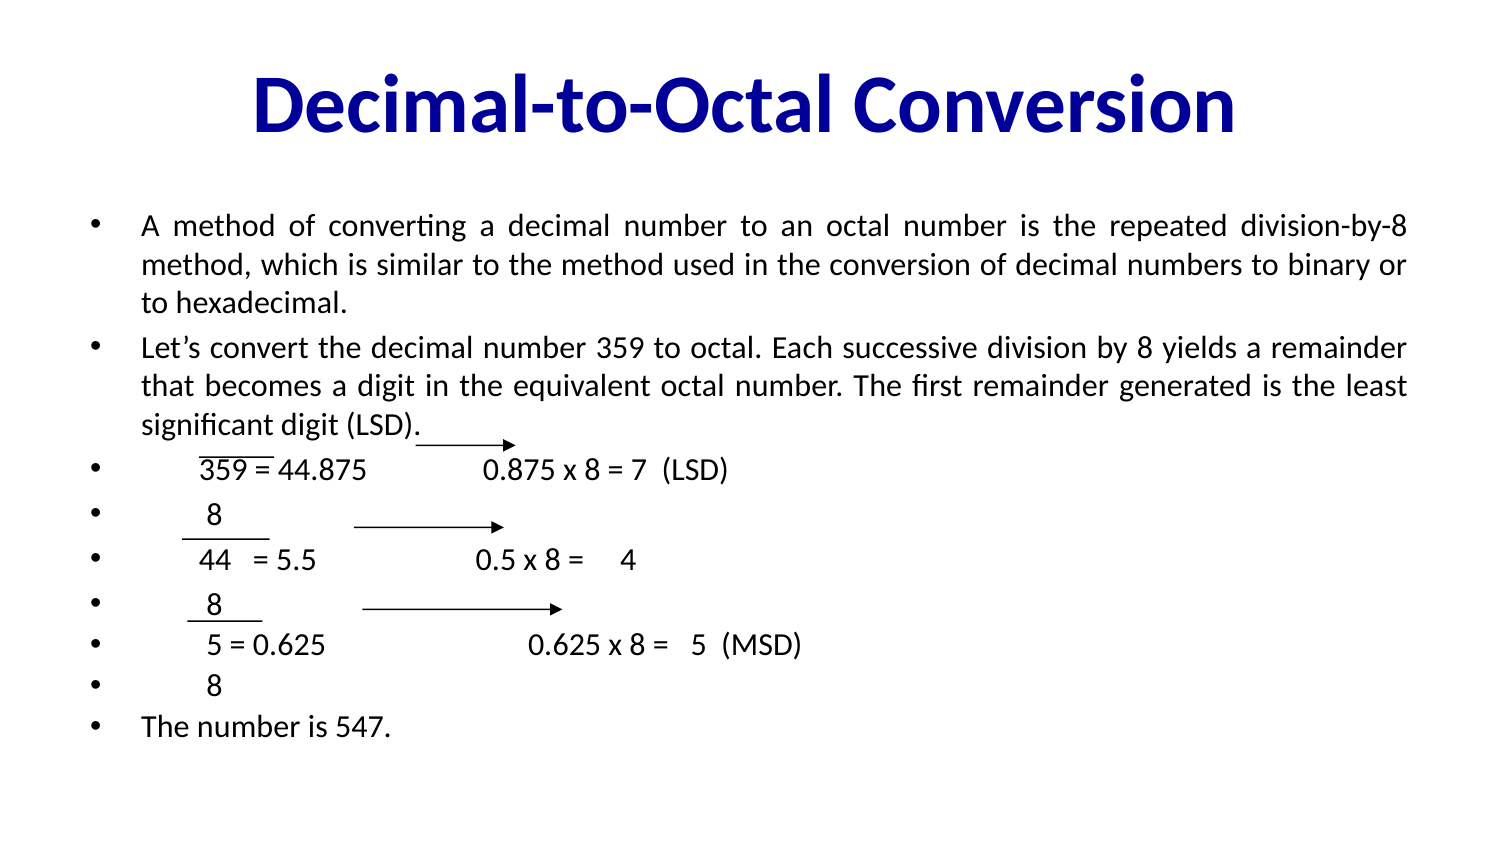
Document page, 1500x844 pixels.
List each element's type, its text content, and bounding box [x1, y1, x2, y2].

list A method of converting a decimal number to an octal number is the repeated division-by-8 method, which is similar to the method used in the conversion of decimal numbers to binary or to hexadecimal. Let’s convert the decimal number 359 to octal. Each successive division by 8 yields a remainder that becomes a digit in the equivalent octal number. The first remainder generated is the least significant digit (LSD). 359 = 44.875 0.875 x 8 = 7 (LSD) 8 44 = 5.5 0.5 x 8 = 4 8 5 = 0.625 0.625 x 8 = 5 (MSD) 8 The number is 547. [75, 196, 1425, 754]
title Decimal-to-Octal Conversion [70, 79, 1421, 220]
text_box [415, 439, 516, 452]
text_box [353, 521, 504, 534]
text_box [362, 603, 563, 616]
